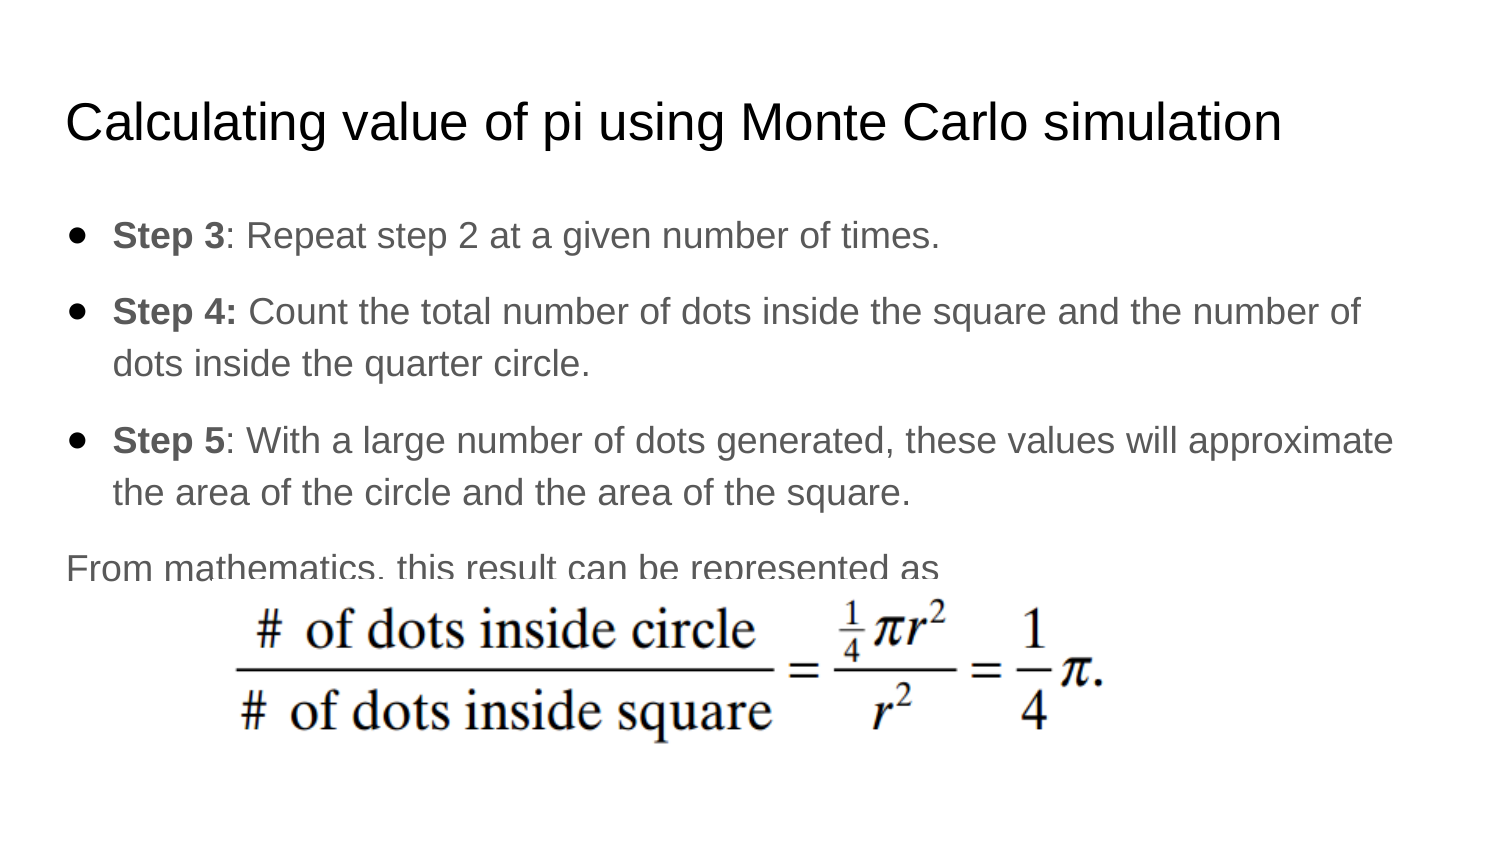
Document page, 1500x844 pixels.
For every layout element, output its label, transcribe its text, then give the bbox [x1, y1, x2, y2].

picture [211, 578, 1122, 750]
text_box Step 3: Repeat step 2 at a given number of times. Step 4: Count the total number of dots inside the square and the number of dots inside the quarter circle. Step 5: With a large number of dots generated, these values will approximate the area of the circle and the area of the square. From mathematics, this result can be represented as [51, 189, 1449, 750]
text_box Calculating value of pi using Monte Carlo simulation [51, 72, 1449, 167]
